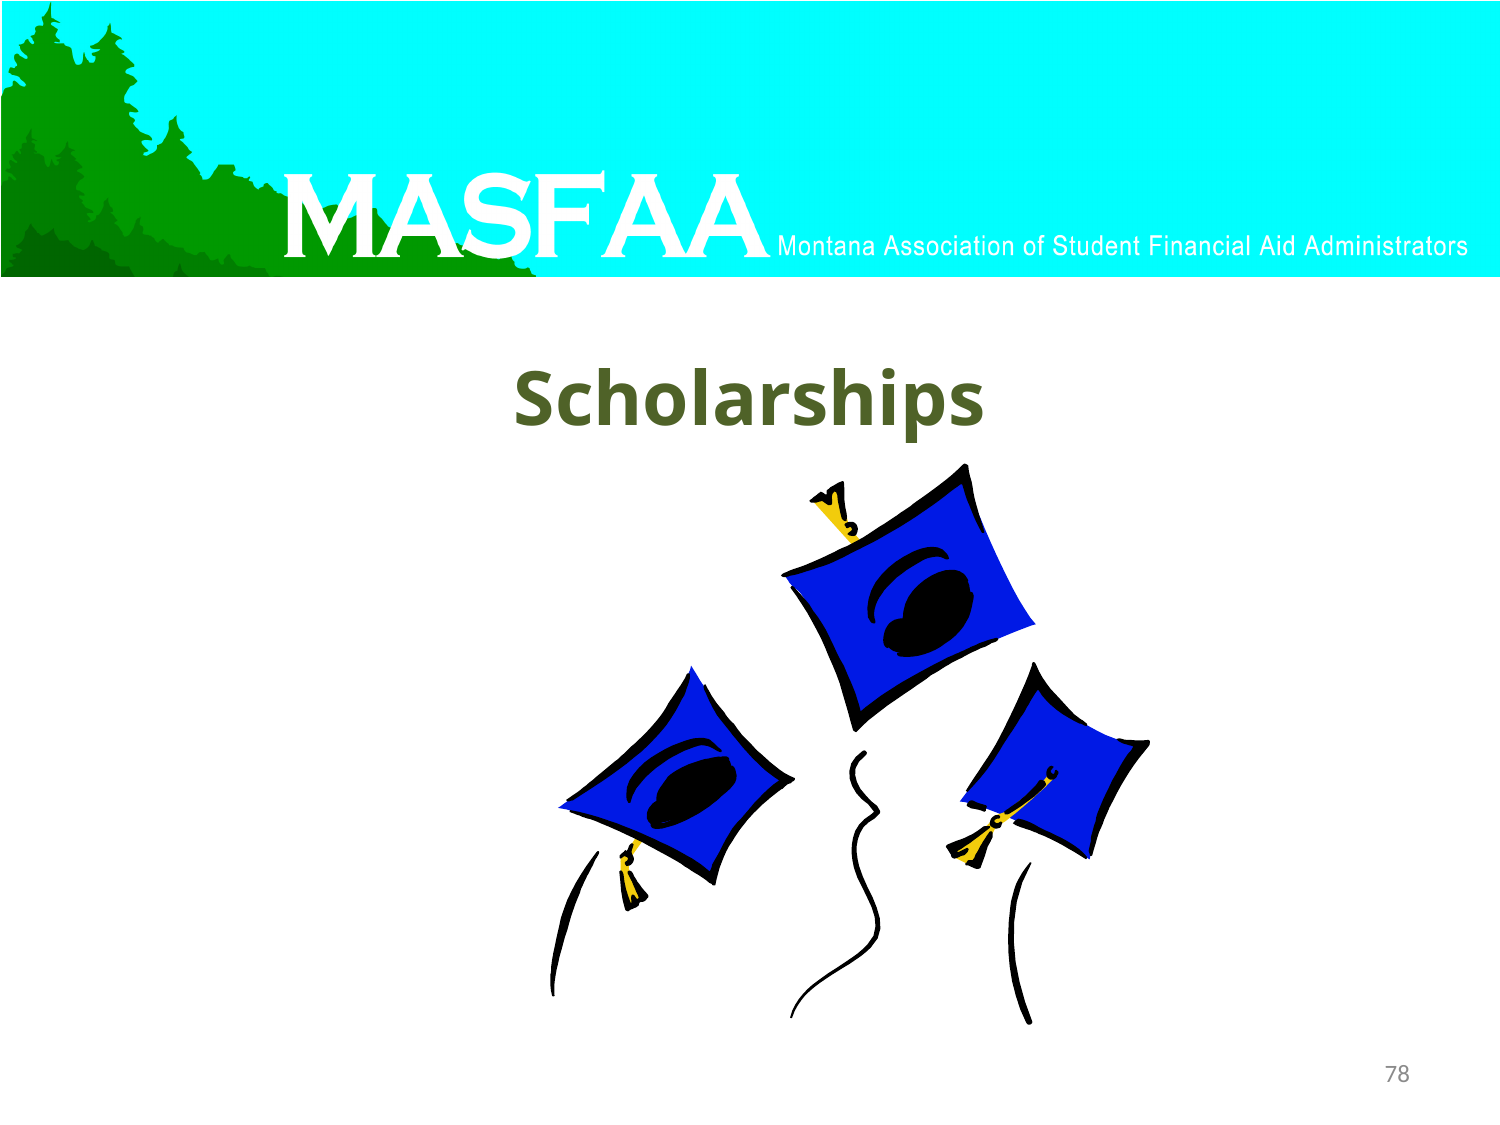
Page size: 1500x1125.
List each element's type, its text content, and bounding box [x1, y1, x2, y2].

title Scholarships [112, 274, 1388, 517]
slide_number 78 [1074, 1042, 1425, 1103]
picture [549, 462, 1151, 1026]
